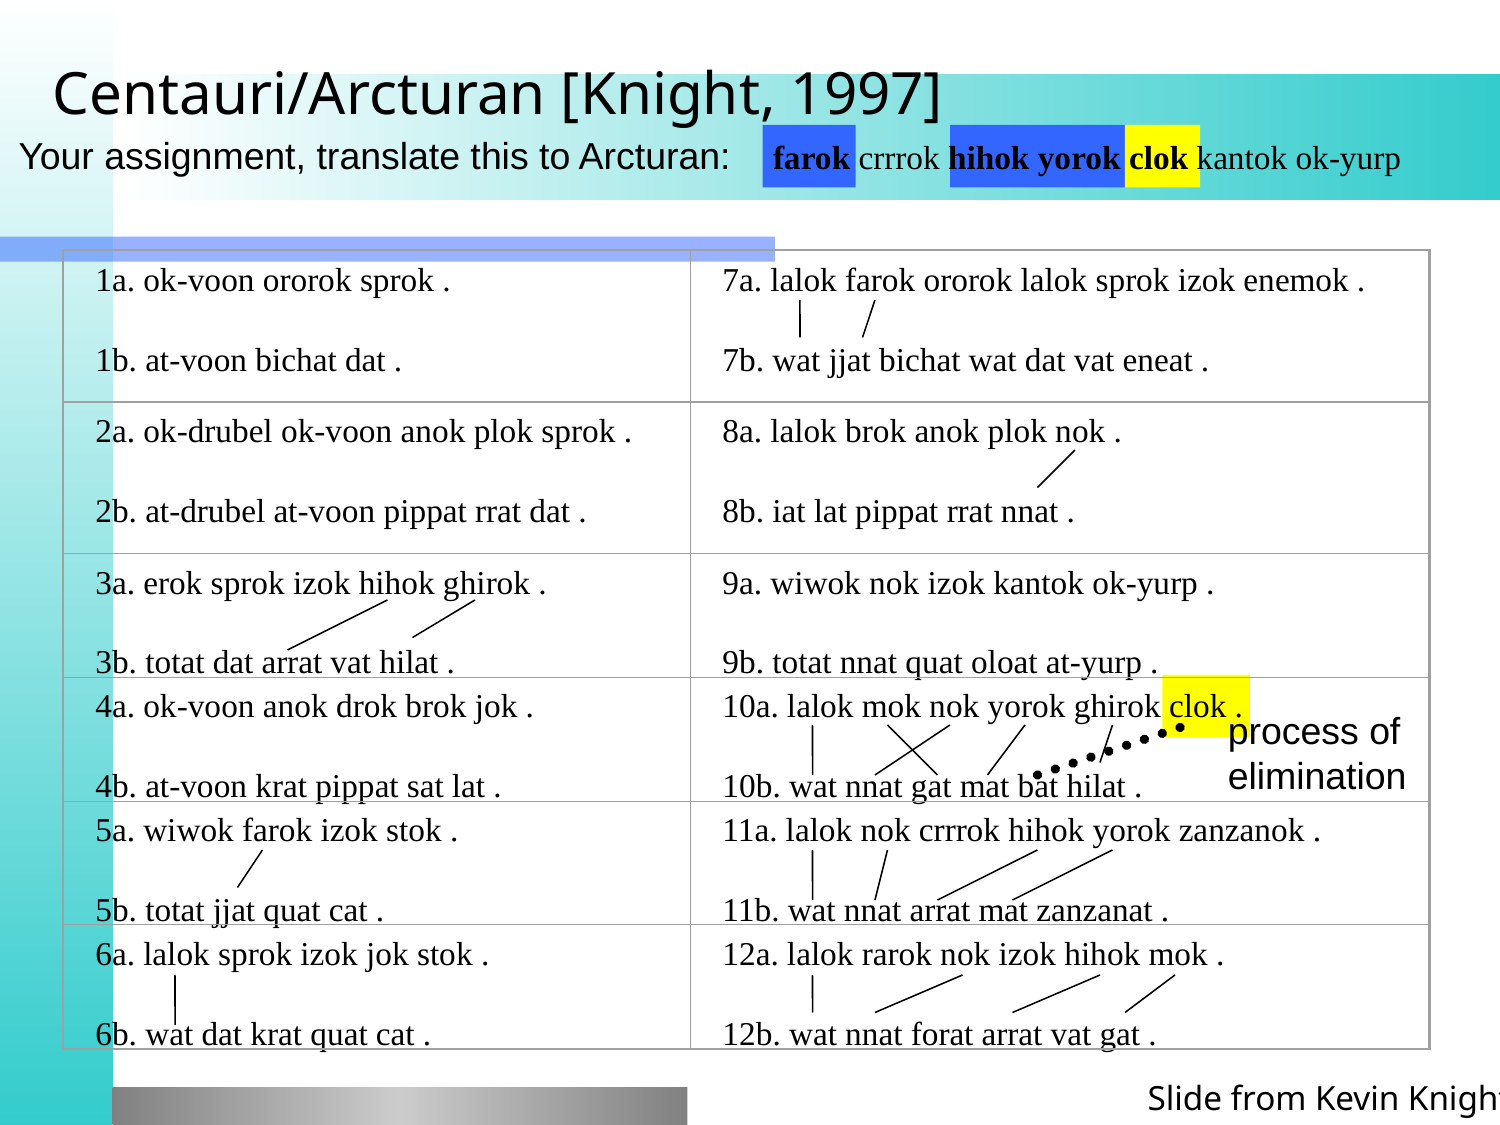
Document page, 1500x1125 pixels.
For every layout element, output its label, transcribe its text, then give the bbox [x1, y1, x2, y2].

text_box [62, 249, 1431, 1050]
text_box Your assignment, translate this to Arcturan: farok crrrok hihok yorok clok kantok ok-yurp [3, 124, 1417, 185]
title Centauri/Arcturan [Knight, 1997] [37, 22, 1426, 161]
text_box Slide from Kevin Knight [1132, 1069, 1500, 1125]
